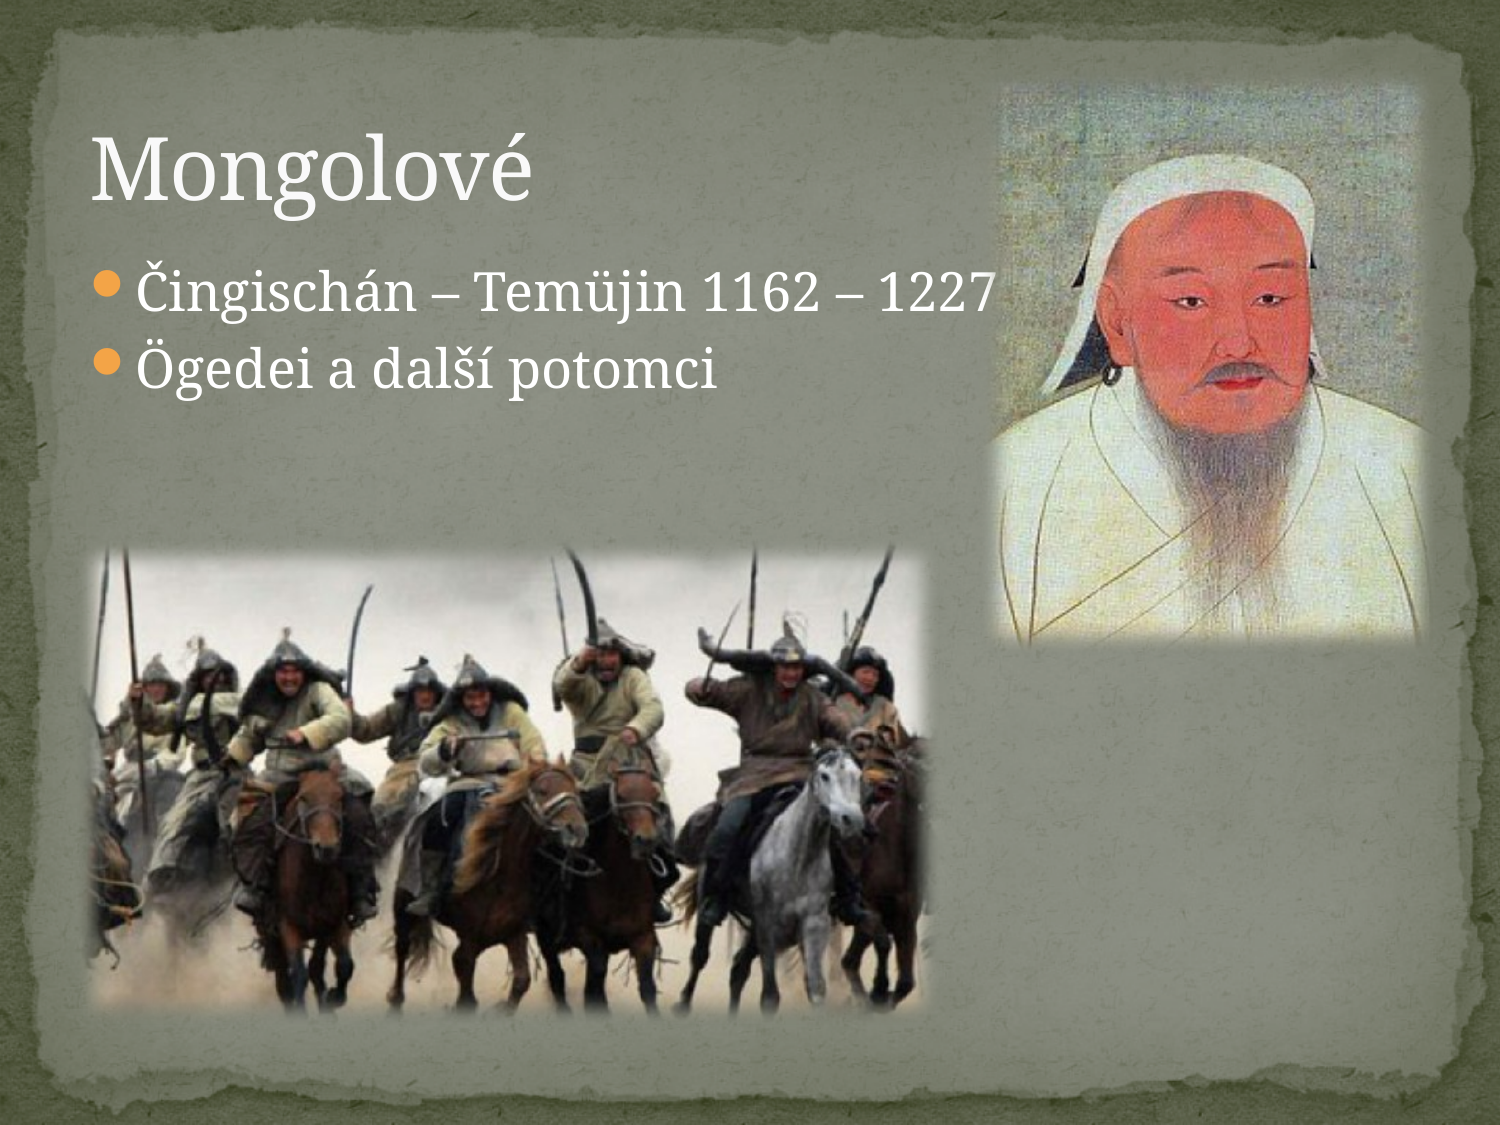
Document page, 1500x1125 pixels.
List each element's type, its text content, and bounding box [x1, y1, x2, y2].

list Čingischán – Temüjin 1162 – 1227 Ögedei a další potomci [75, 249, 1425, 1000]
title Mongolové [74, 24, 1425, 225]
picture [980, 67, 1438, 654]
picture [78, 540, 940, 1025]
